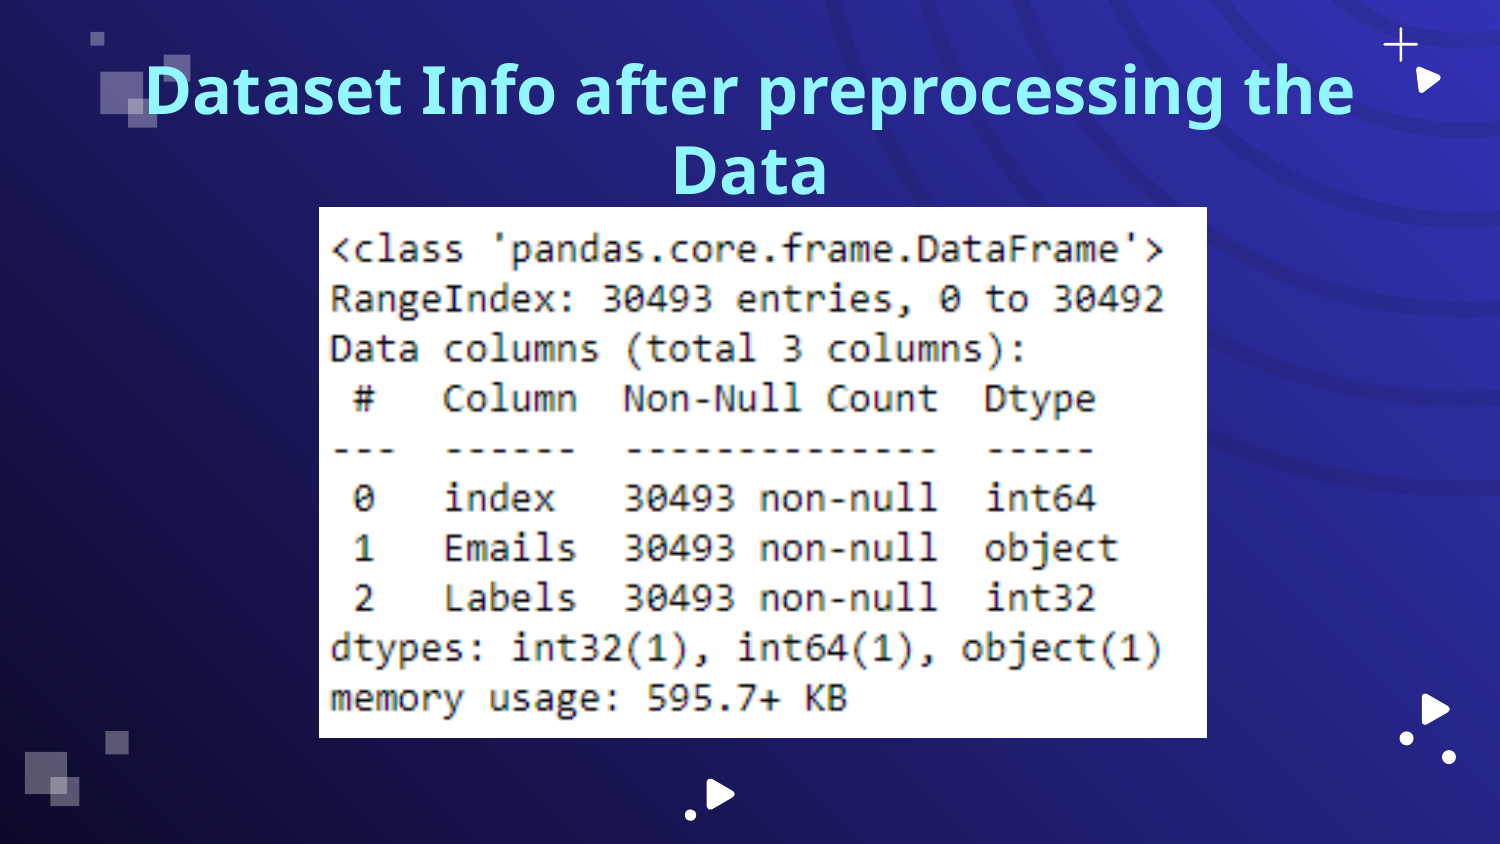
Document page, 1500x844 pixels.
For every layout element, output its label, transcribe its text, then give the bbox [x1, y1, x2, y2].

picture [318, 207, 1208, 738]
title Dataset Info after preprocessing the Data [118, 88, 1382, 167]
